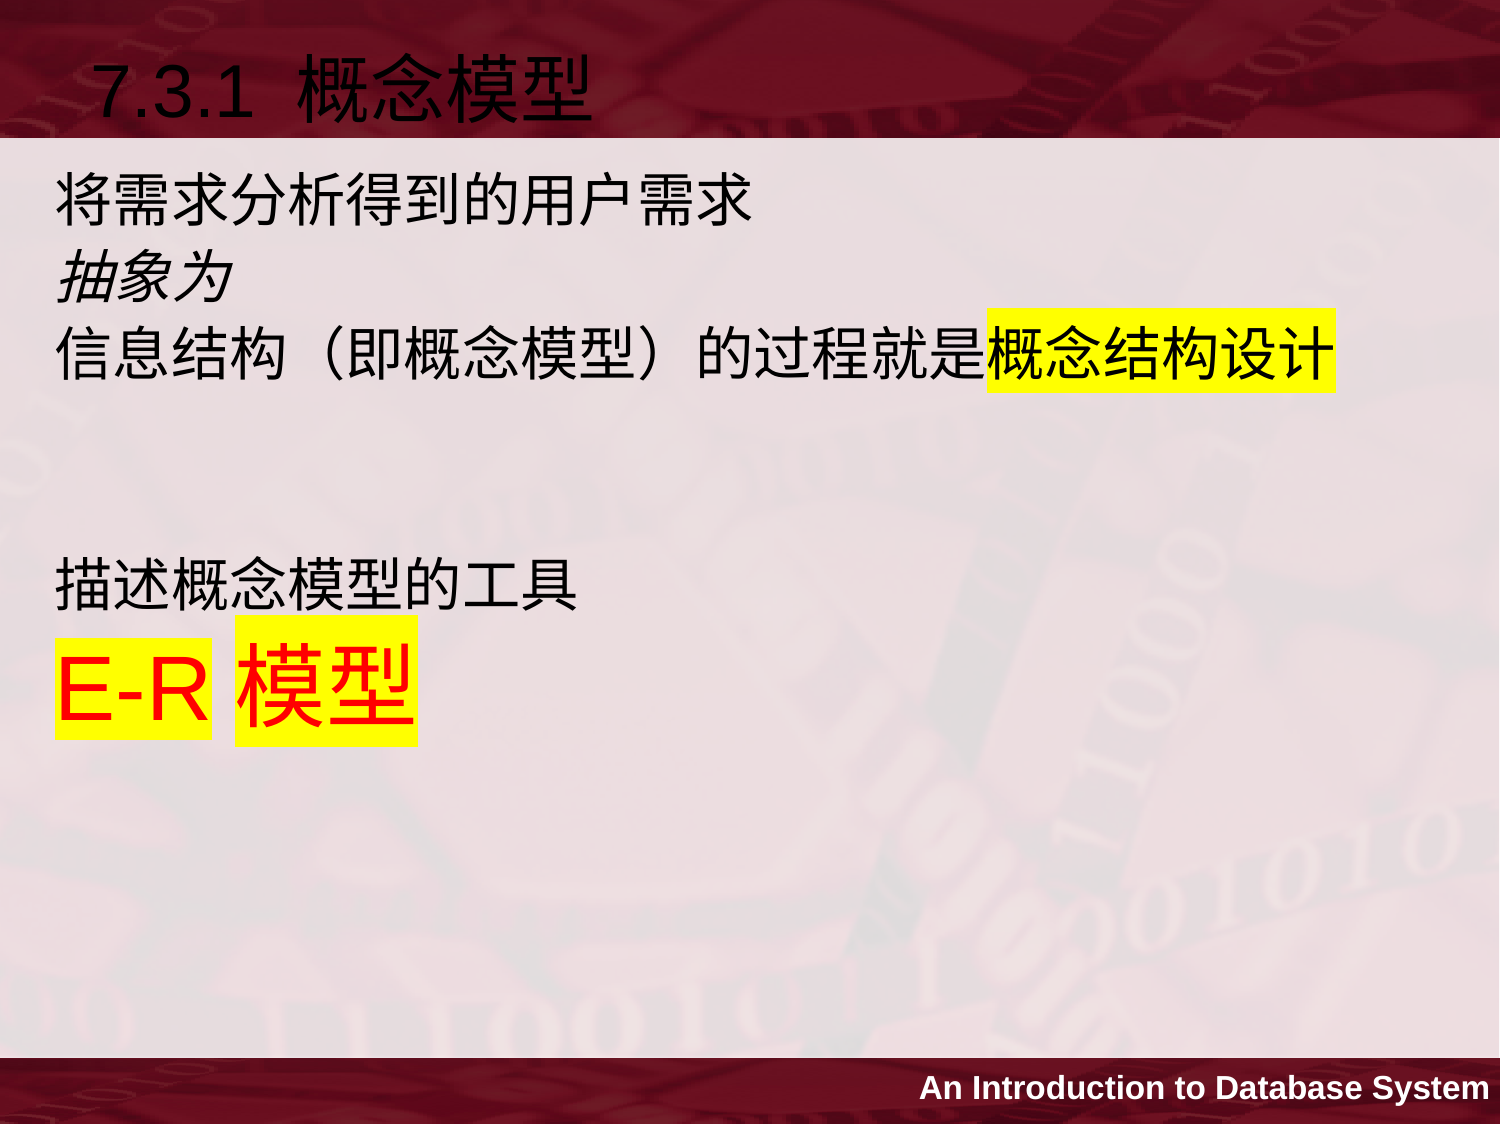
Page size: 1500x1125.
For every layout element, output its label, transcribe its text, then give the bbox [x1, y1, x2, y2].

picture [0, 0, 1500, 1124]
title 7.3.1 概念模型 [75, 0, 1425, 148]
list 将需求分析得到的用户需求 抽象为 信息结构（即概念模型）的过程就是概念结构设计 描述概念模型的工具 E-R模型 [39, 148, 1459, 985]
